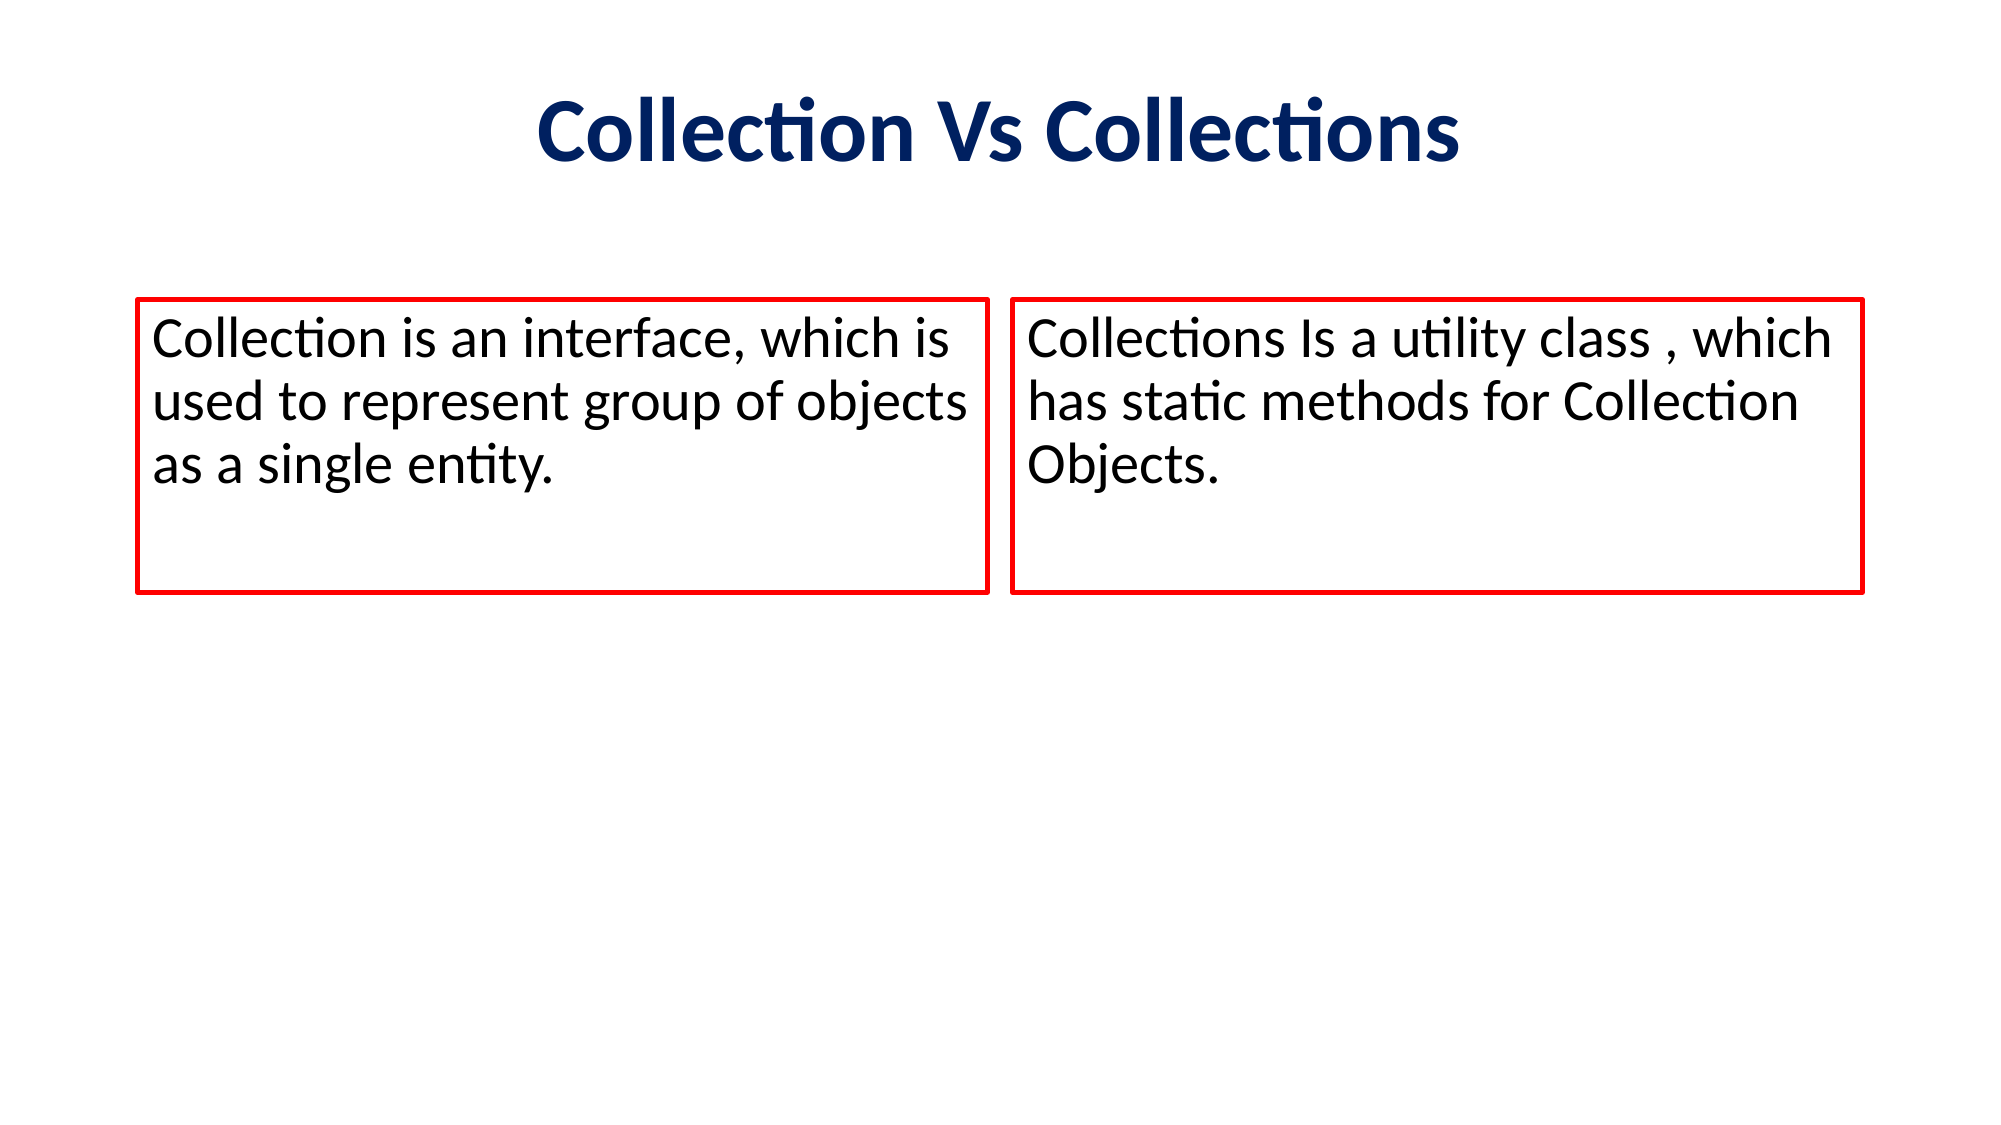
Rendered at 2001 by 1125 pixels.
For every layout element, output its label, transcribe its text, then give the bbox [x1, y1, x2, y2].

list Collection is an interface, which is used to represent group of objects as a single entity. [137, 299, 988, 593]
title Collection Vs Collections [137, 59, 1863, 204]
list Collections Is a utility class , which has static methods for Collection Objects. [1012, 299, 1863, 593]
